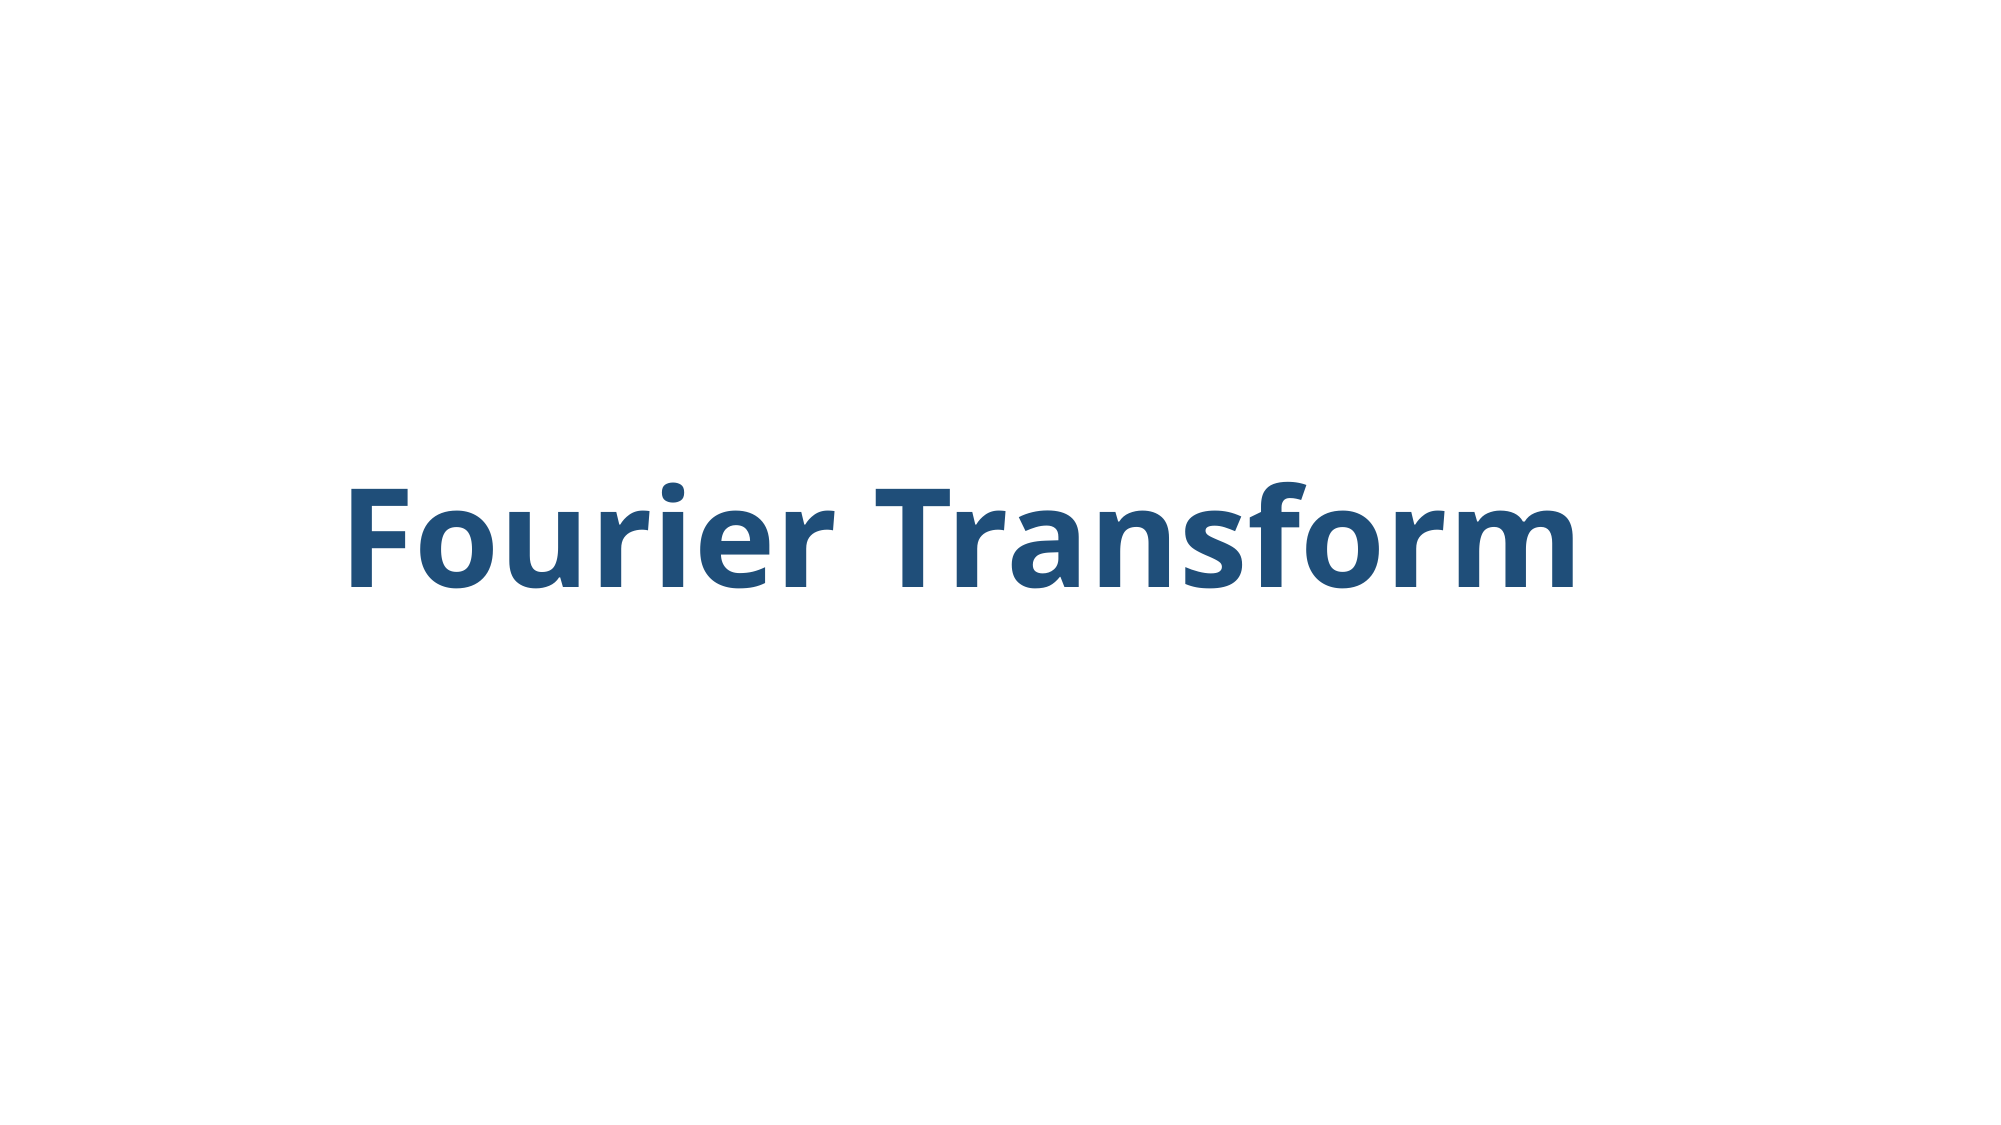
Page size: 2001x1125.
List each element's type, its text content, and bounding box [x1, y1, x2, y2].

title Fourier Transform [99, 232, 1825, 853]
